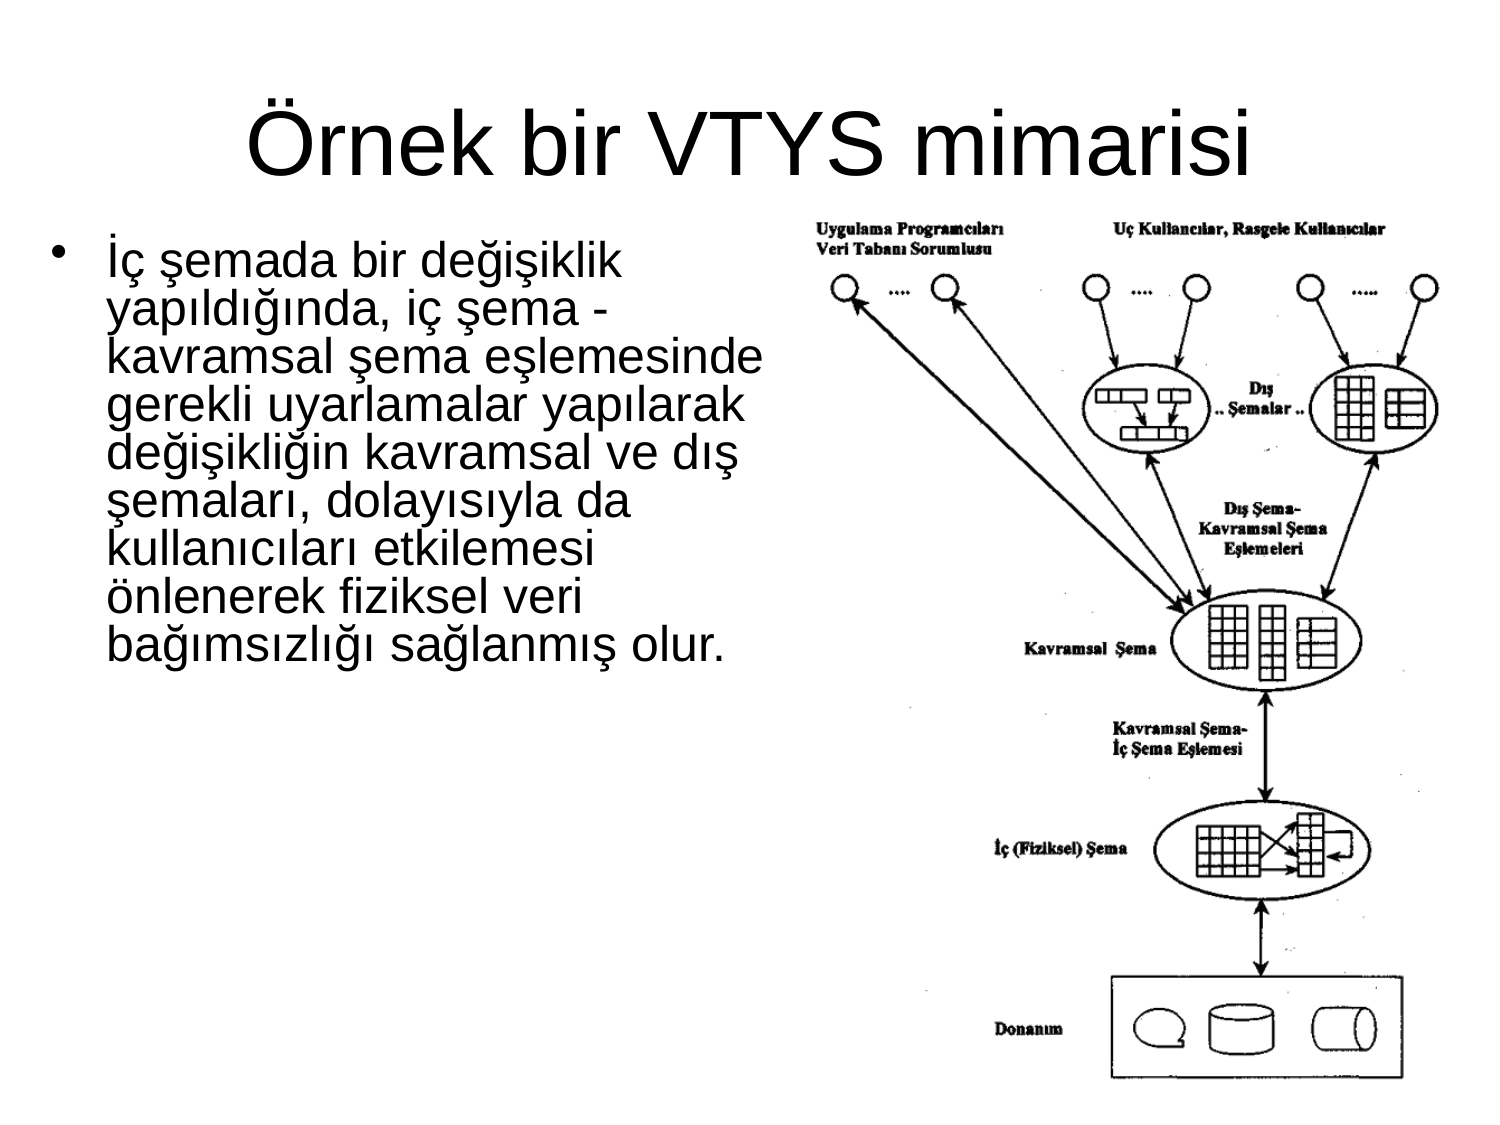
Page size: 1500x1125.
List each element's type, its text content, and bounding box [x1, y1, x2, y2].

title Örnek bir VTYS mimarisi [75, 45, 1425, 233]
list İç şemada bir değişiklik yapıldığında, iç şema - kavramsal şema eşlemesinde gerekli uyarlamalar yapılarak değişikliğin kavramsal ve dış şemaları, dolayısıyla da kullanıcıları etkilemesi önlenerek fiziksel veri bağımsızlığı sağlanmış olur. [35, 231, 786, 1064]
picture [808, 219, 1444, 1083]
